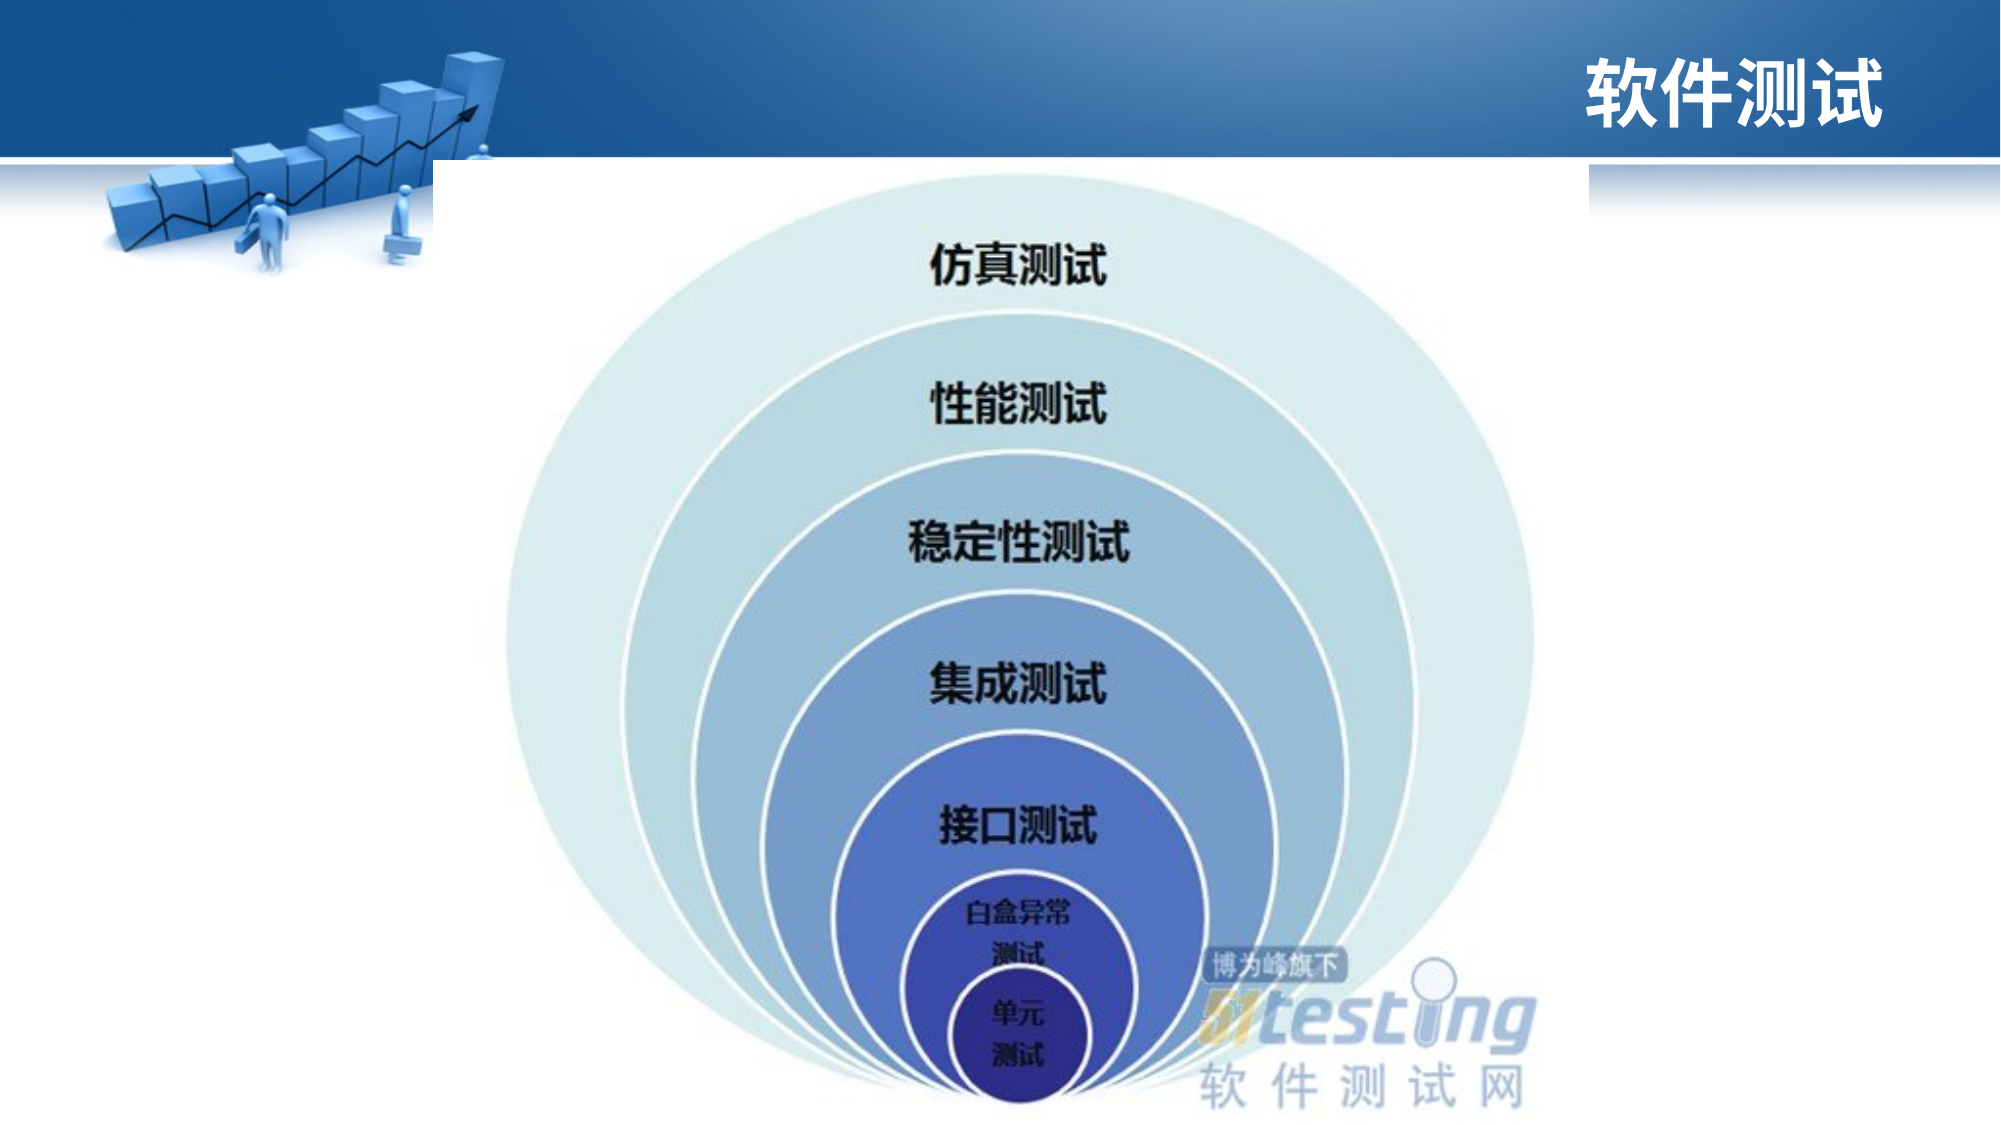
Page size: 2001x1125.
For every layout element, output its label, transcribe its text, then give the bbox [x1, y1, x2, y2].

picture [0, 0, 2001, 1125]
title 软件测试 [99, 45, 1900, 138]
